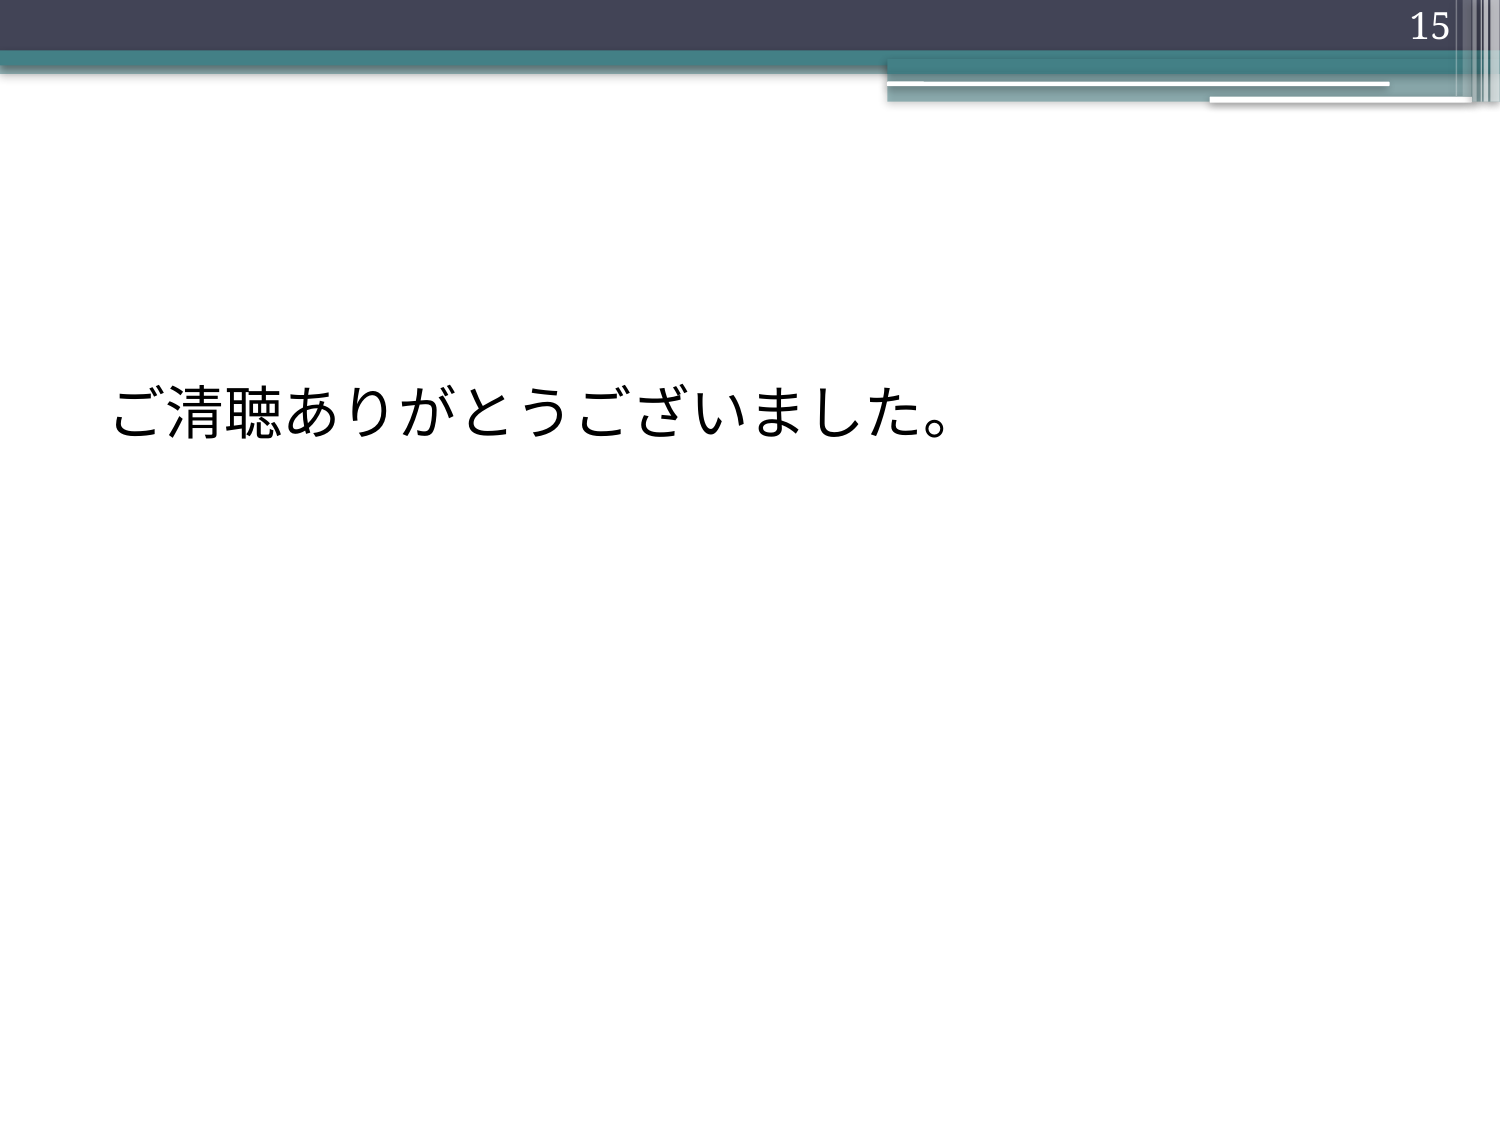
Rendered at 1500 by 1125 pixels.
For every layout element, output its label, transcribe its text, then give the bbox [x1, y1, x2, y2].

slide_number 15 [1341, 0, 1466, 61]
list ご清聴ありがとうございました。 [75, 368, 1425, 1079]
